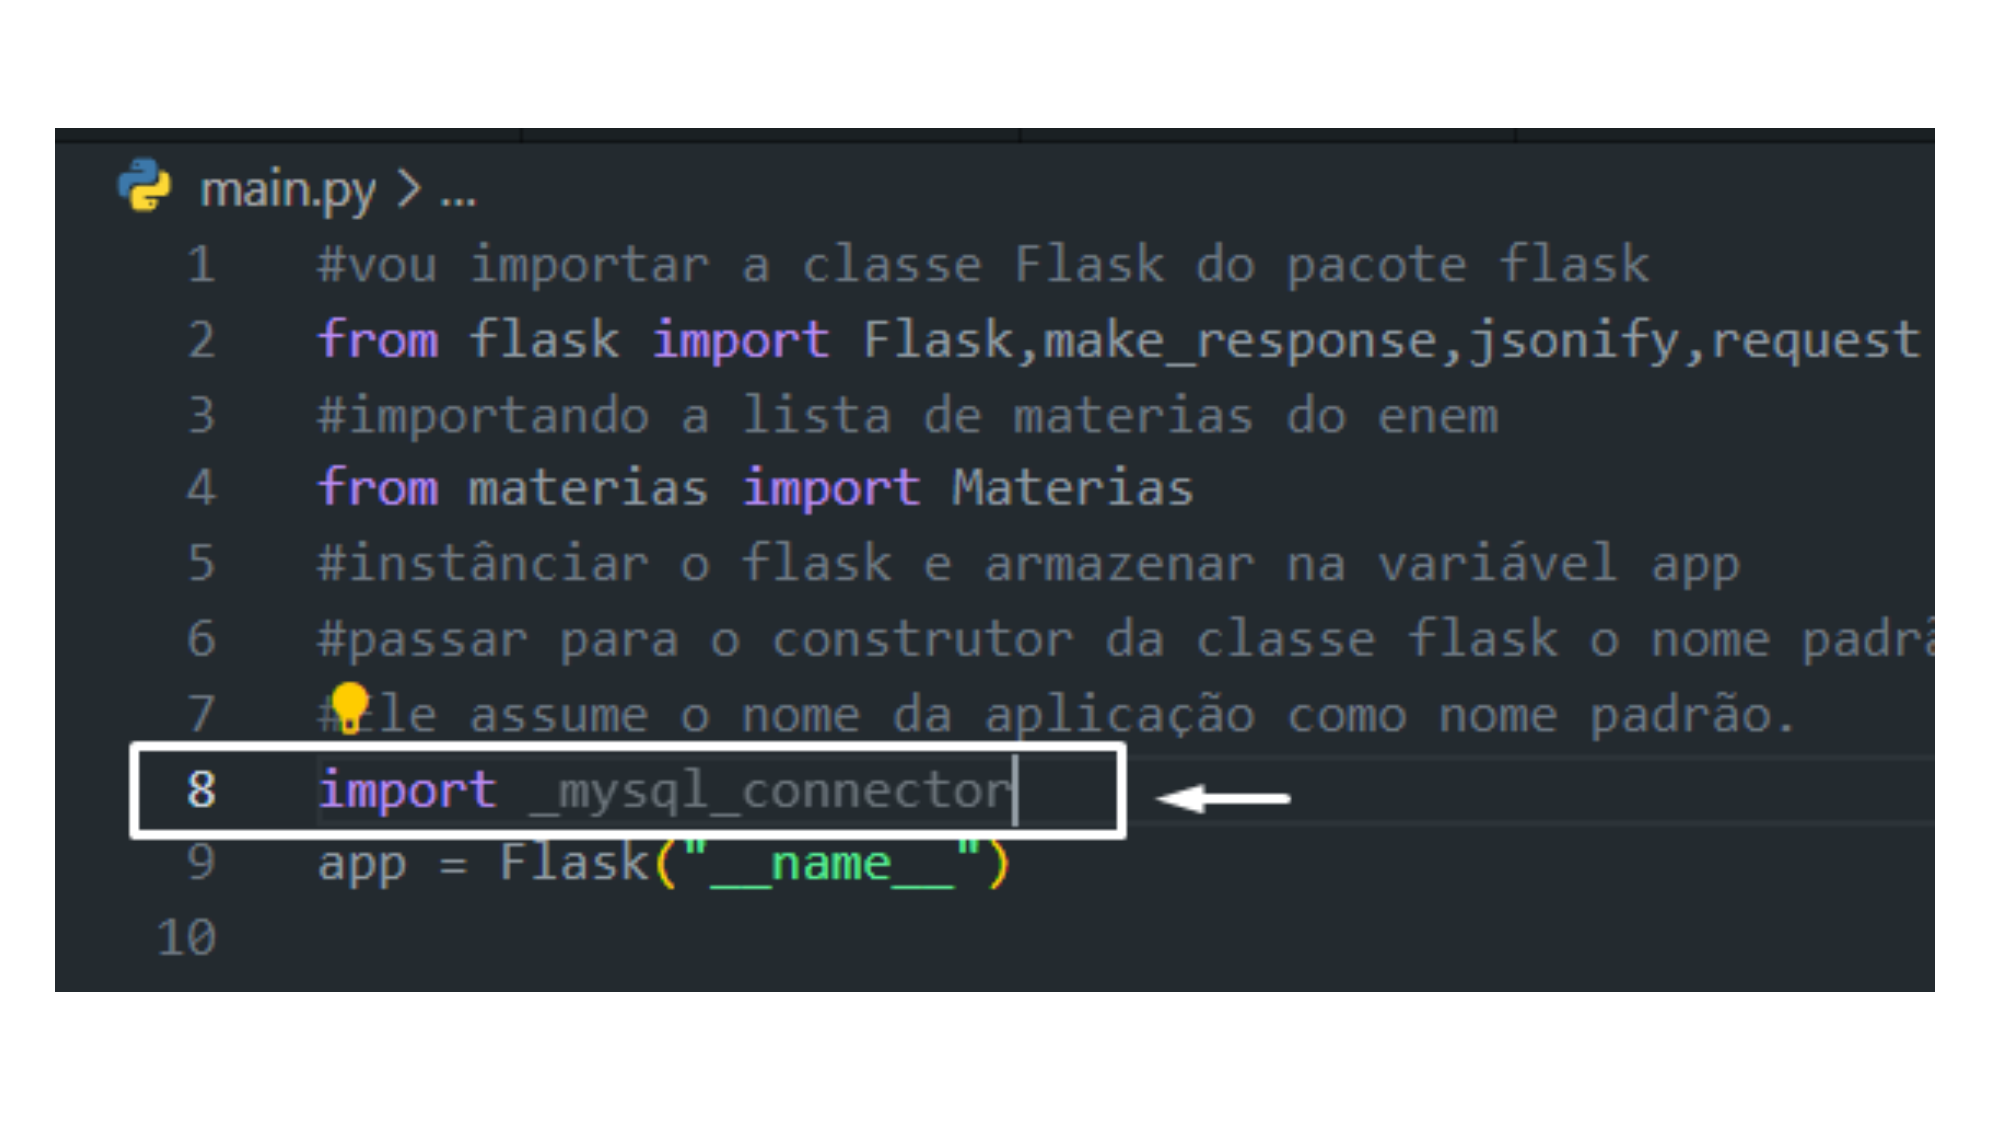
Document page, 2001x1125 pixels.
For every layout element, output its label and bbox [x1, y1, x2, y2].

picture [55, 128, 1935, 992]
